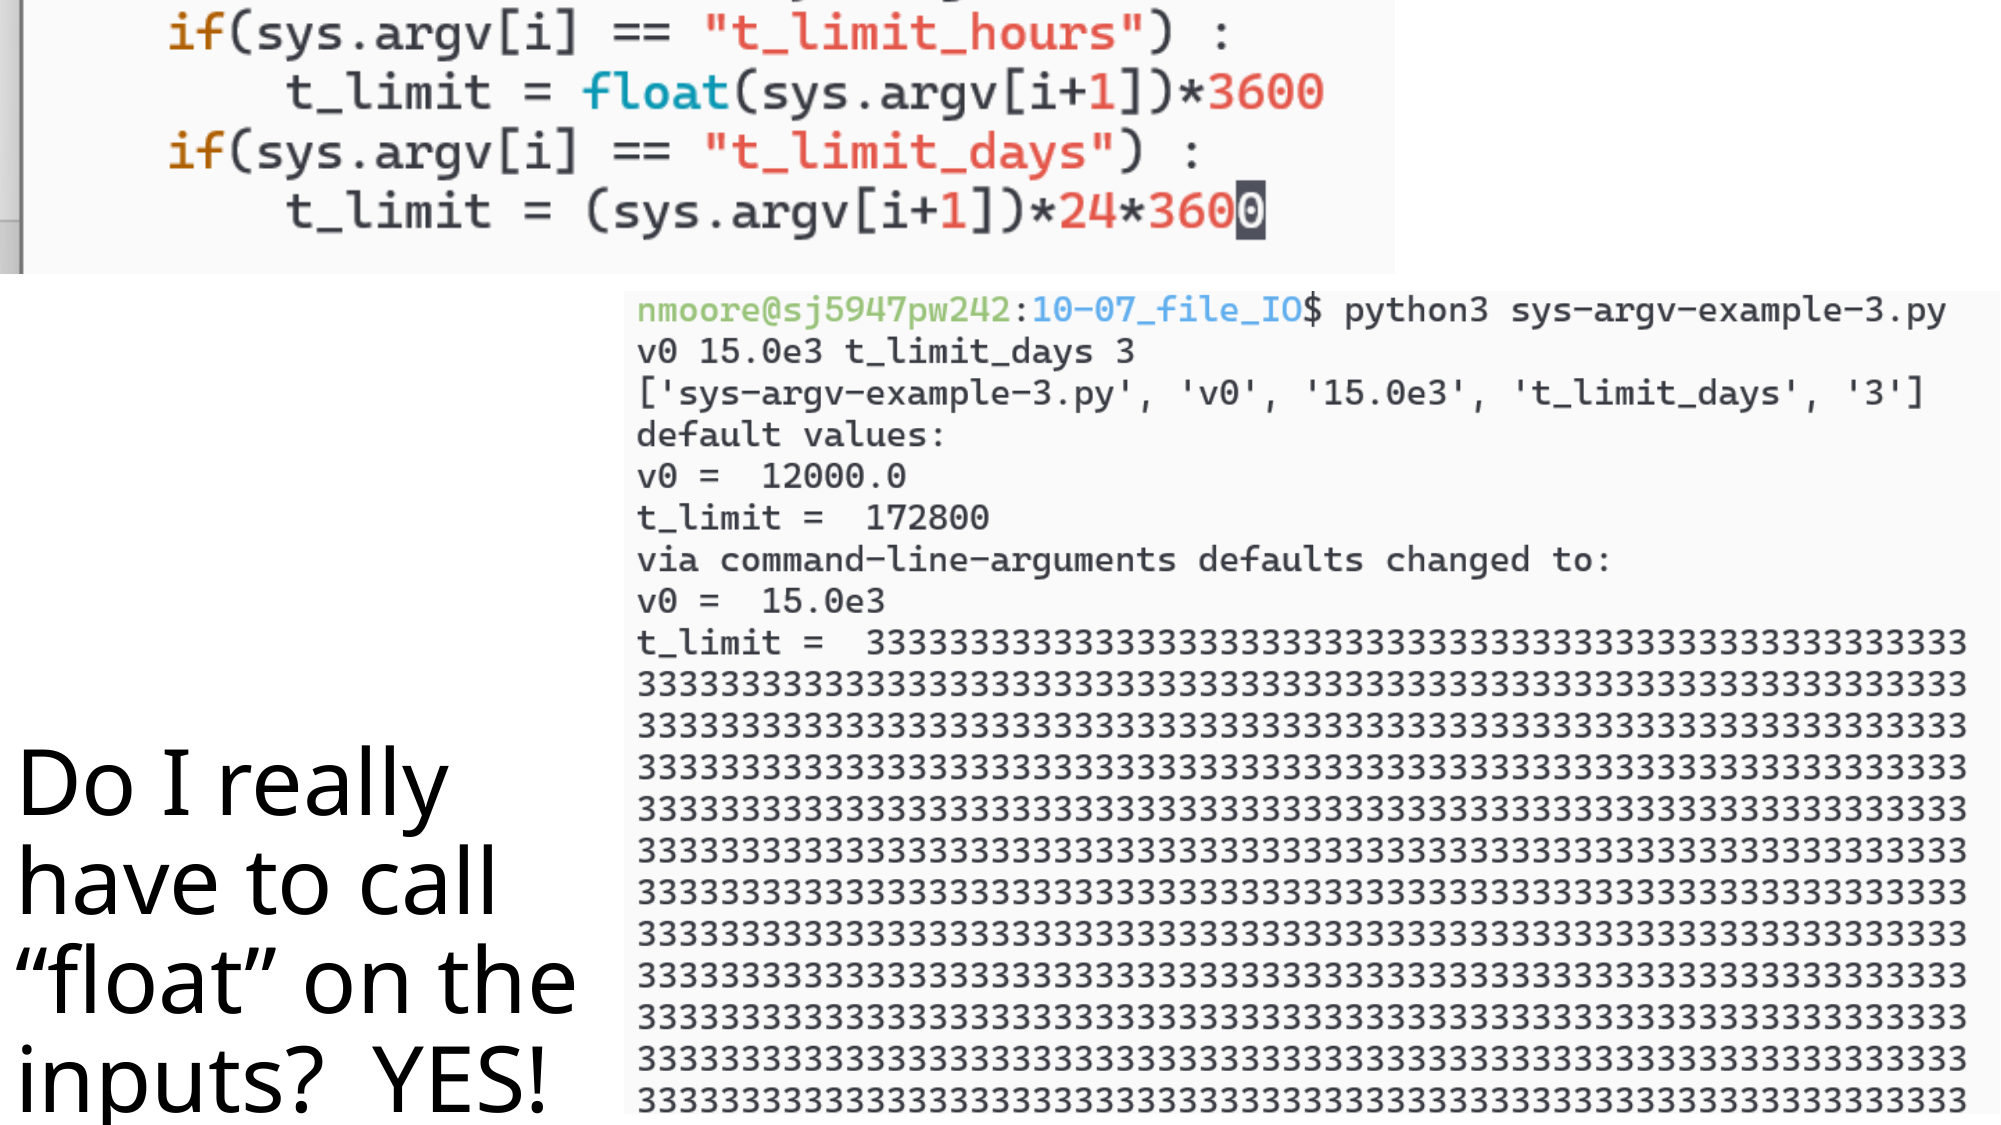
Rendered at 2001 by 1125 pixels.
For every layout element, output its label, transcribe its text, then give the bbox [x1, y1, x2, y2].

picture [0, 0, 1396, 275]
picture [623, 290, 2000, 1115]
title Do I really have to call “float” on the inputs? YES! [0, 743, 656, 1125]
